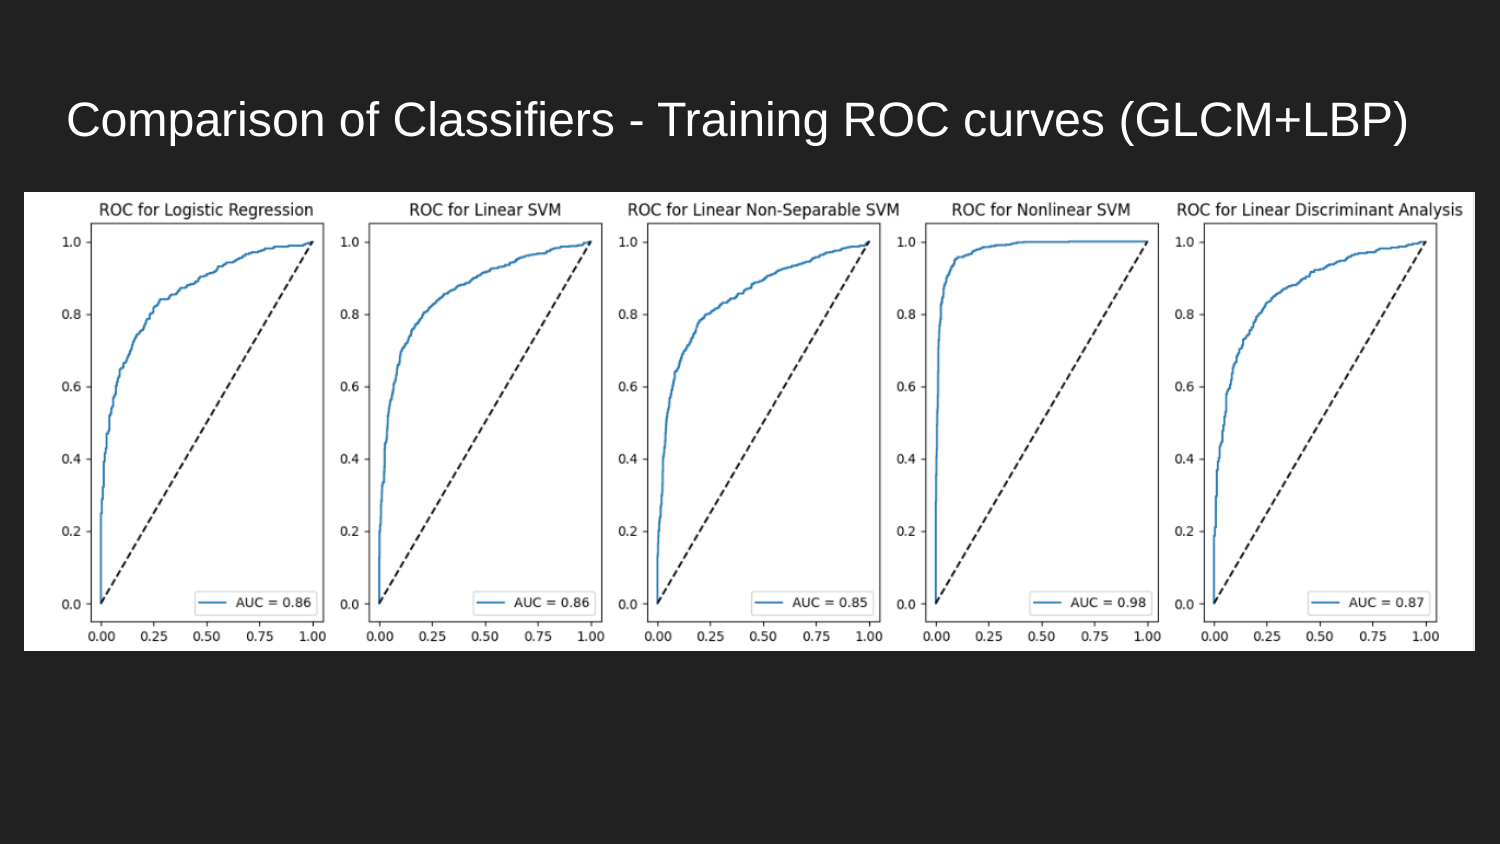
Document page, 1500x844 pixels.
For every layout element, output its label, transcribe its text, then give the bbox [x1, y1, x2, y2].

title Comparison of Classifiers - Training ROC curves (GLCM+LBP) [51, 72, 1449, 167]
picture [24, 192, 1476, 651]
